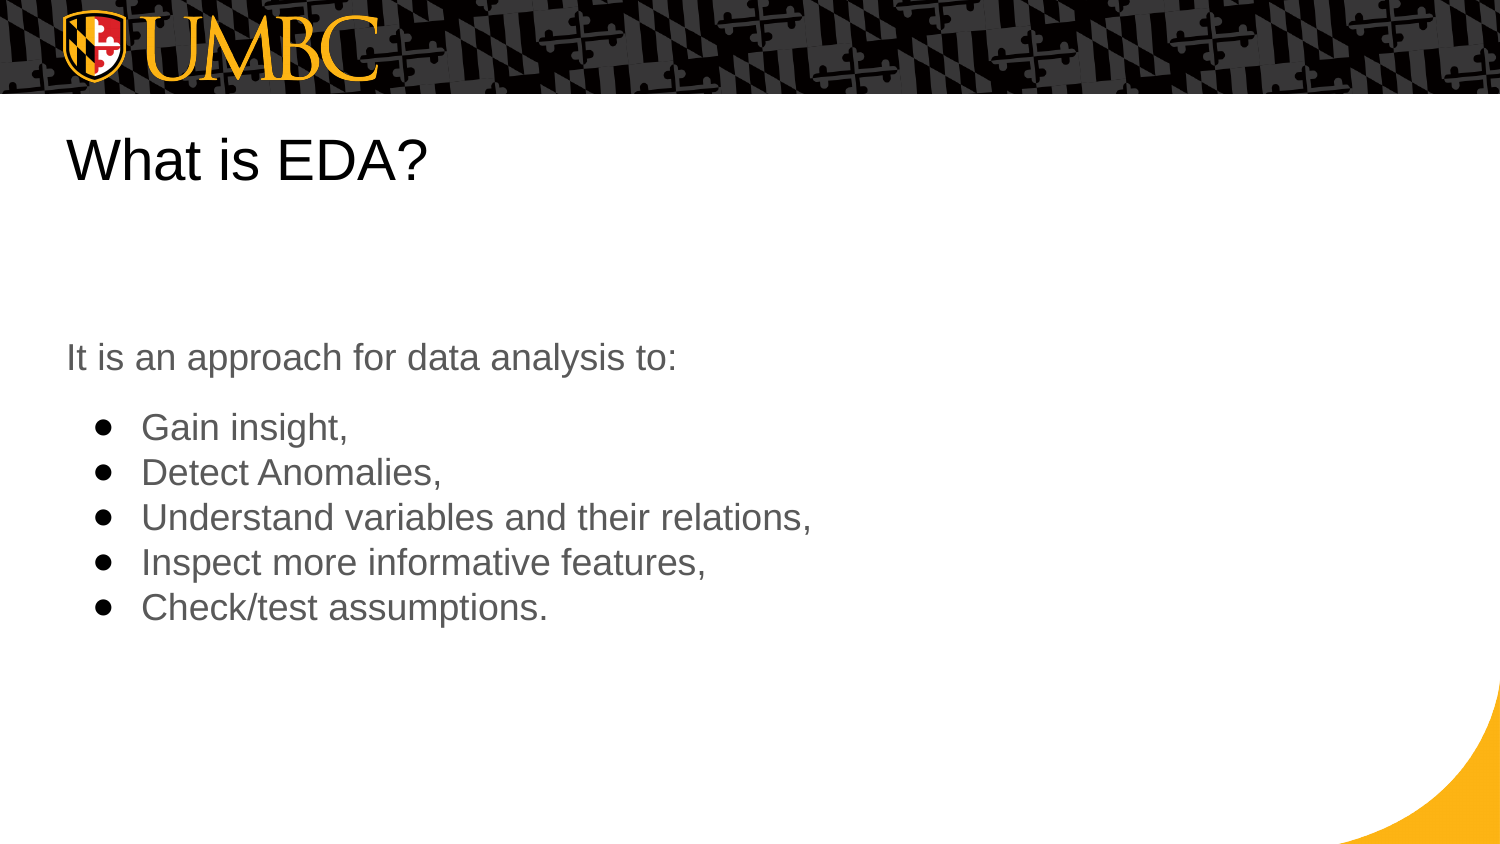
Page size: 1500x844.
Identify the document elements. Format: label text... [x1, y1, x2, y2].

title What is EDA? [51, 106, 1449, 200]
picture [1338, 679, 1500, 844]
list It is an approach for data analysis to: Gain insight, Detect Anomalies, Understand variables and their relations, Inspect more informative features, Check/test assumptions. [51, 200, 1449, 761]
picture [0, 0, 1500, 94]
